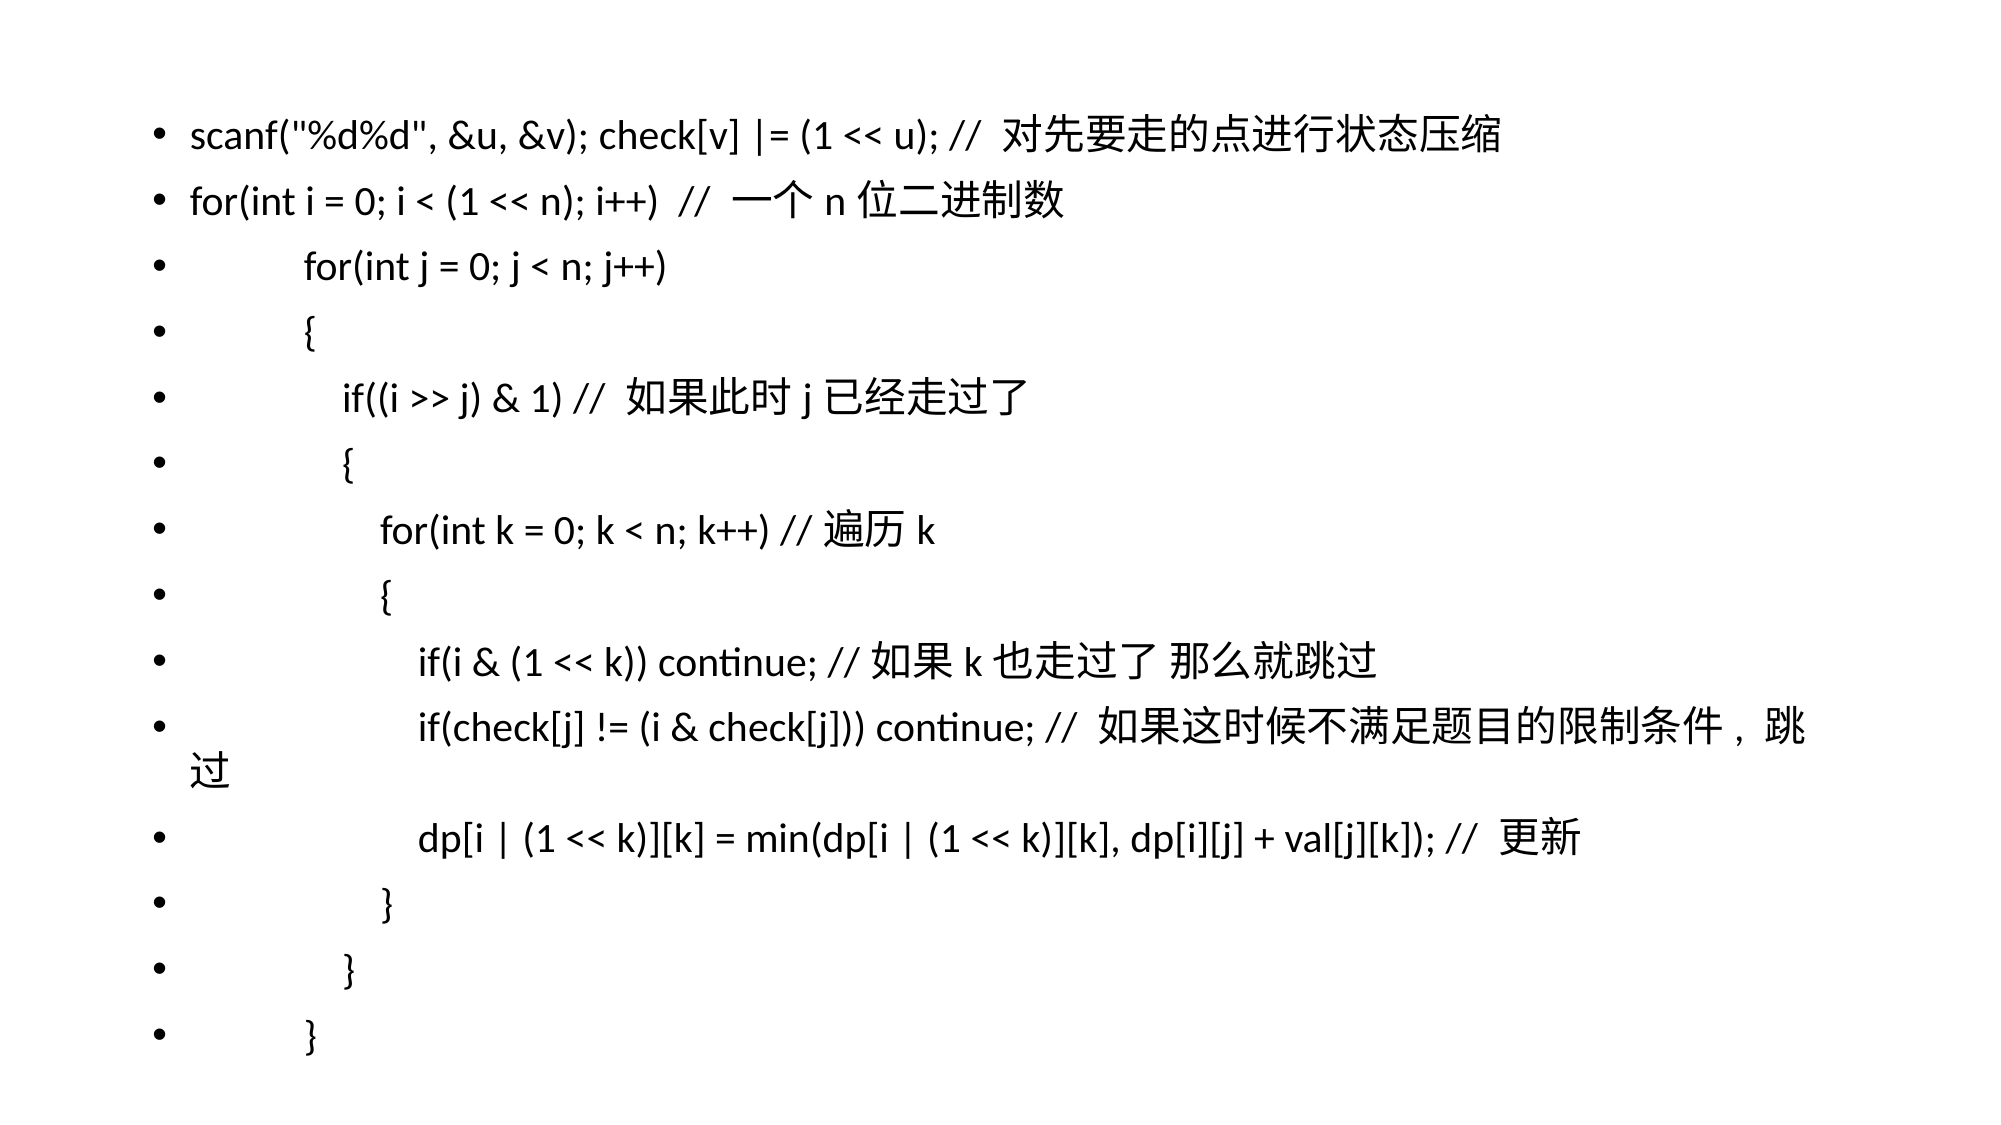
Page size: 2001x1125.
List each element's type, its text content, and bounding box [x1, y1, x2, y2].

list scanf("%d%d", &u, &v); check[v] |= (1 << u); // 对先要走的点进行状态压缩 for(int i = 0; i < (1 << n); i++) // 一个n位二进制数 for(int j = 0; j < n; j++) { if((i >> j) & 1) // 如果此时j已经走过了 { for(int k = 0; k < n; k++) //遍历k { if(i & (1 << k)) continue; //如果k也走过了 那么就跳过 if(check[j] != (i & check[j])) continue; // 如果这时候不满足题目的限制条件, 跳过 dp[i | (1 << k)][k] = min(dp[i | (1 << k)][k], dp[i][j] + val[j][k]); // 更新 } } } [137, 105, 1863, 820]
